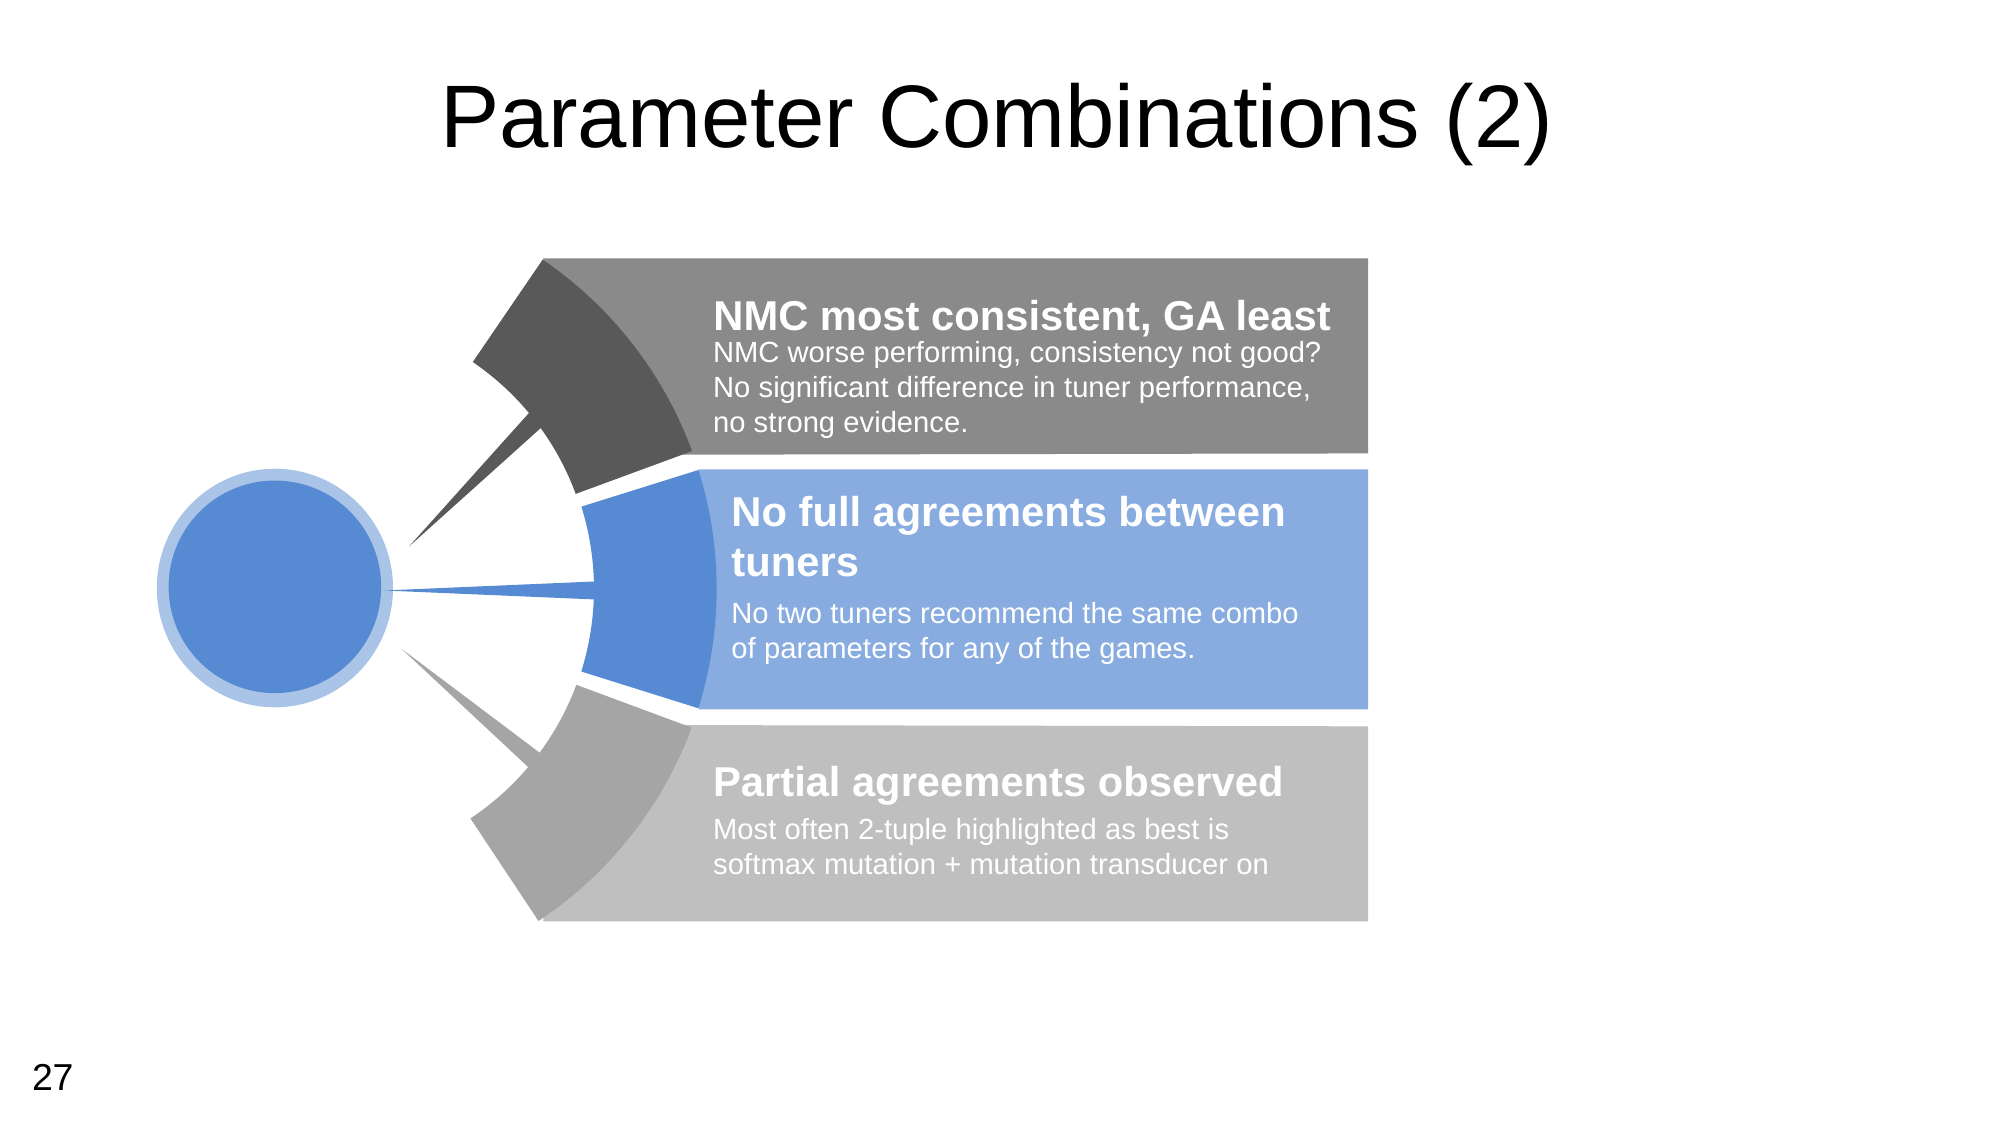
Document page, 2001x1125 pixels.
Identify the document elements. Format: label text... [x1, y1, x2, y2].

list Parameter Combinations (2) [31, 55, 1963, 175]
text_box 27 [17, 1045, 109, 1106]
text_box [0, 190, 1369, 988]
